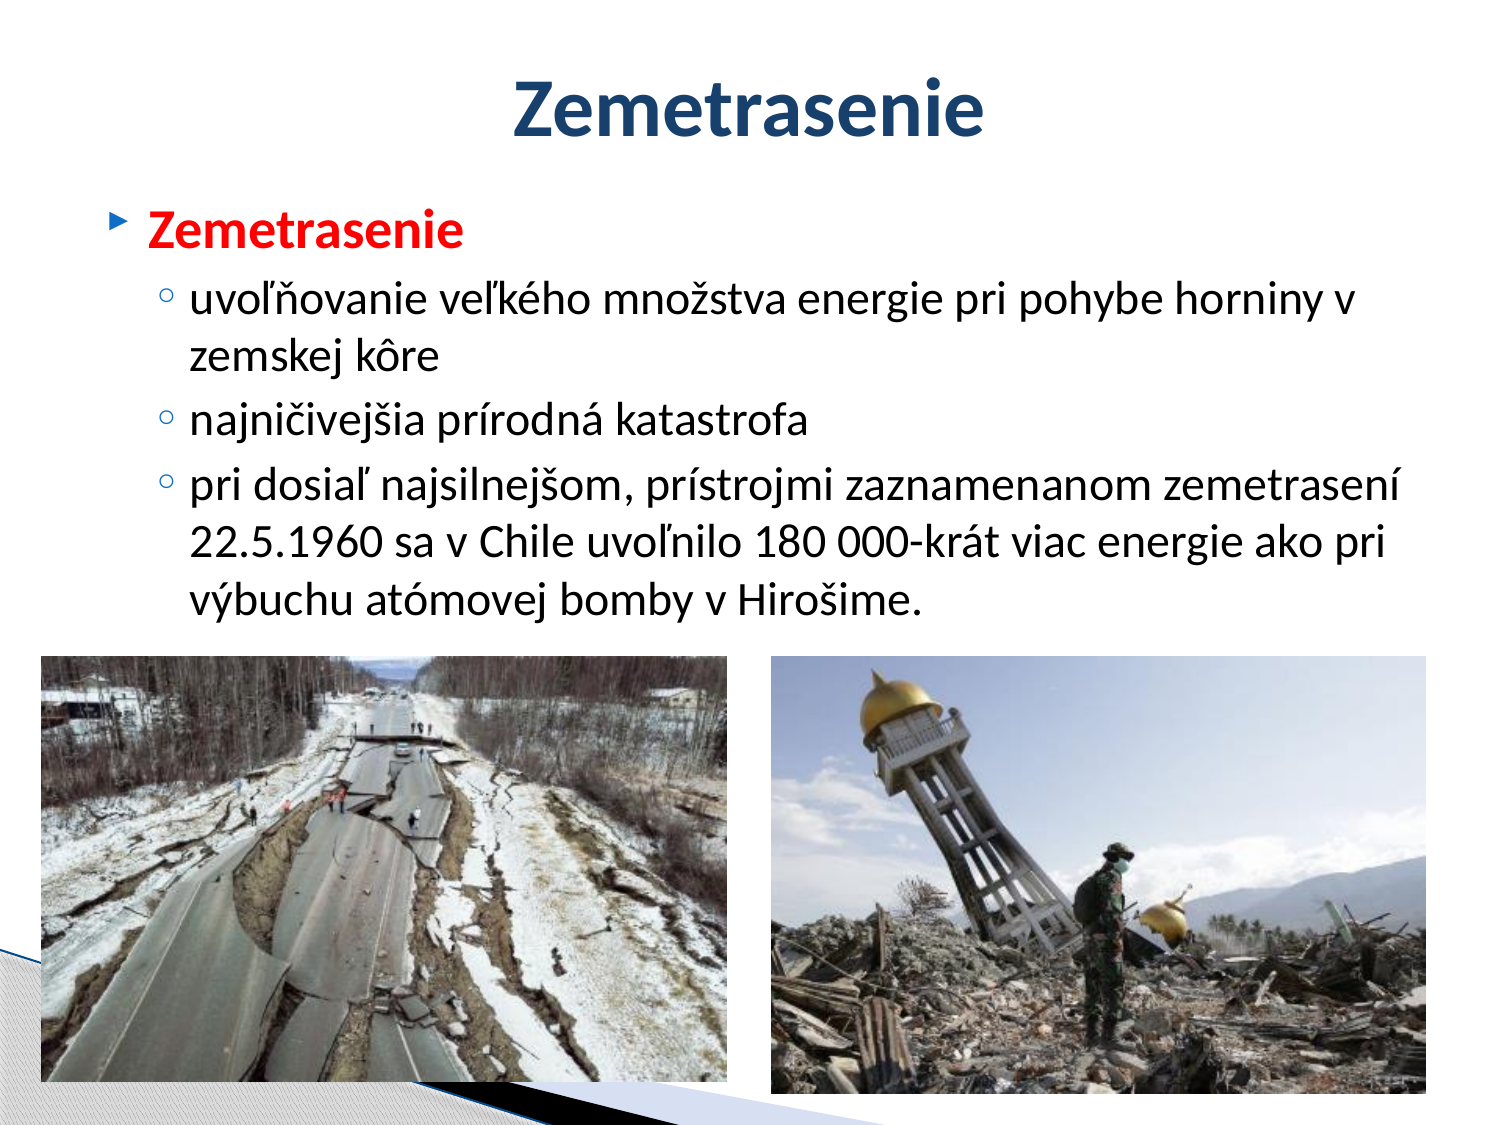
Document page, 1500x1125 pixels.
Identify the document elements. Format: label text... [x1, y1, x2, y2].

list Zemetrasenie uvoľňovanie veľkého množstva energie pri pohybe horniny v zemskej kôre najničivejšia prírodná katastrofa pri dosiaľ najsilnejšom, prístrojmi zaznamenanom zemetrasení 22.5.1960 sa v Chile uvoľnilo 180 000-krát viac energie ako pri výbuchu atómovej bomby v Hirošime. [73, 184, 1424, 693]
picture [41, 656, 727, 1083]
title Zemetrasenie [75, 45, 1425, 161]
picture [771, 656, 1426, 1094]
